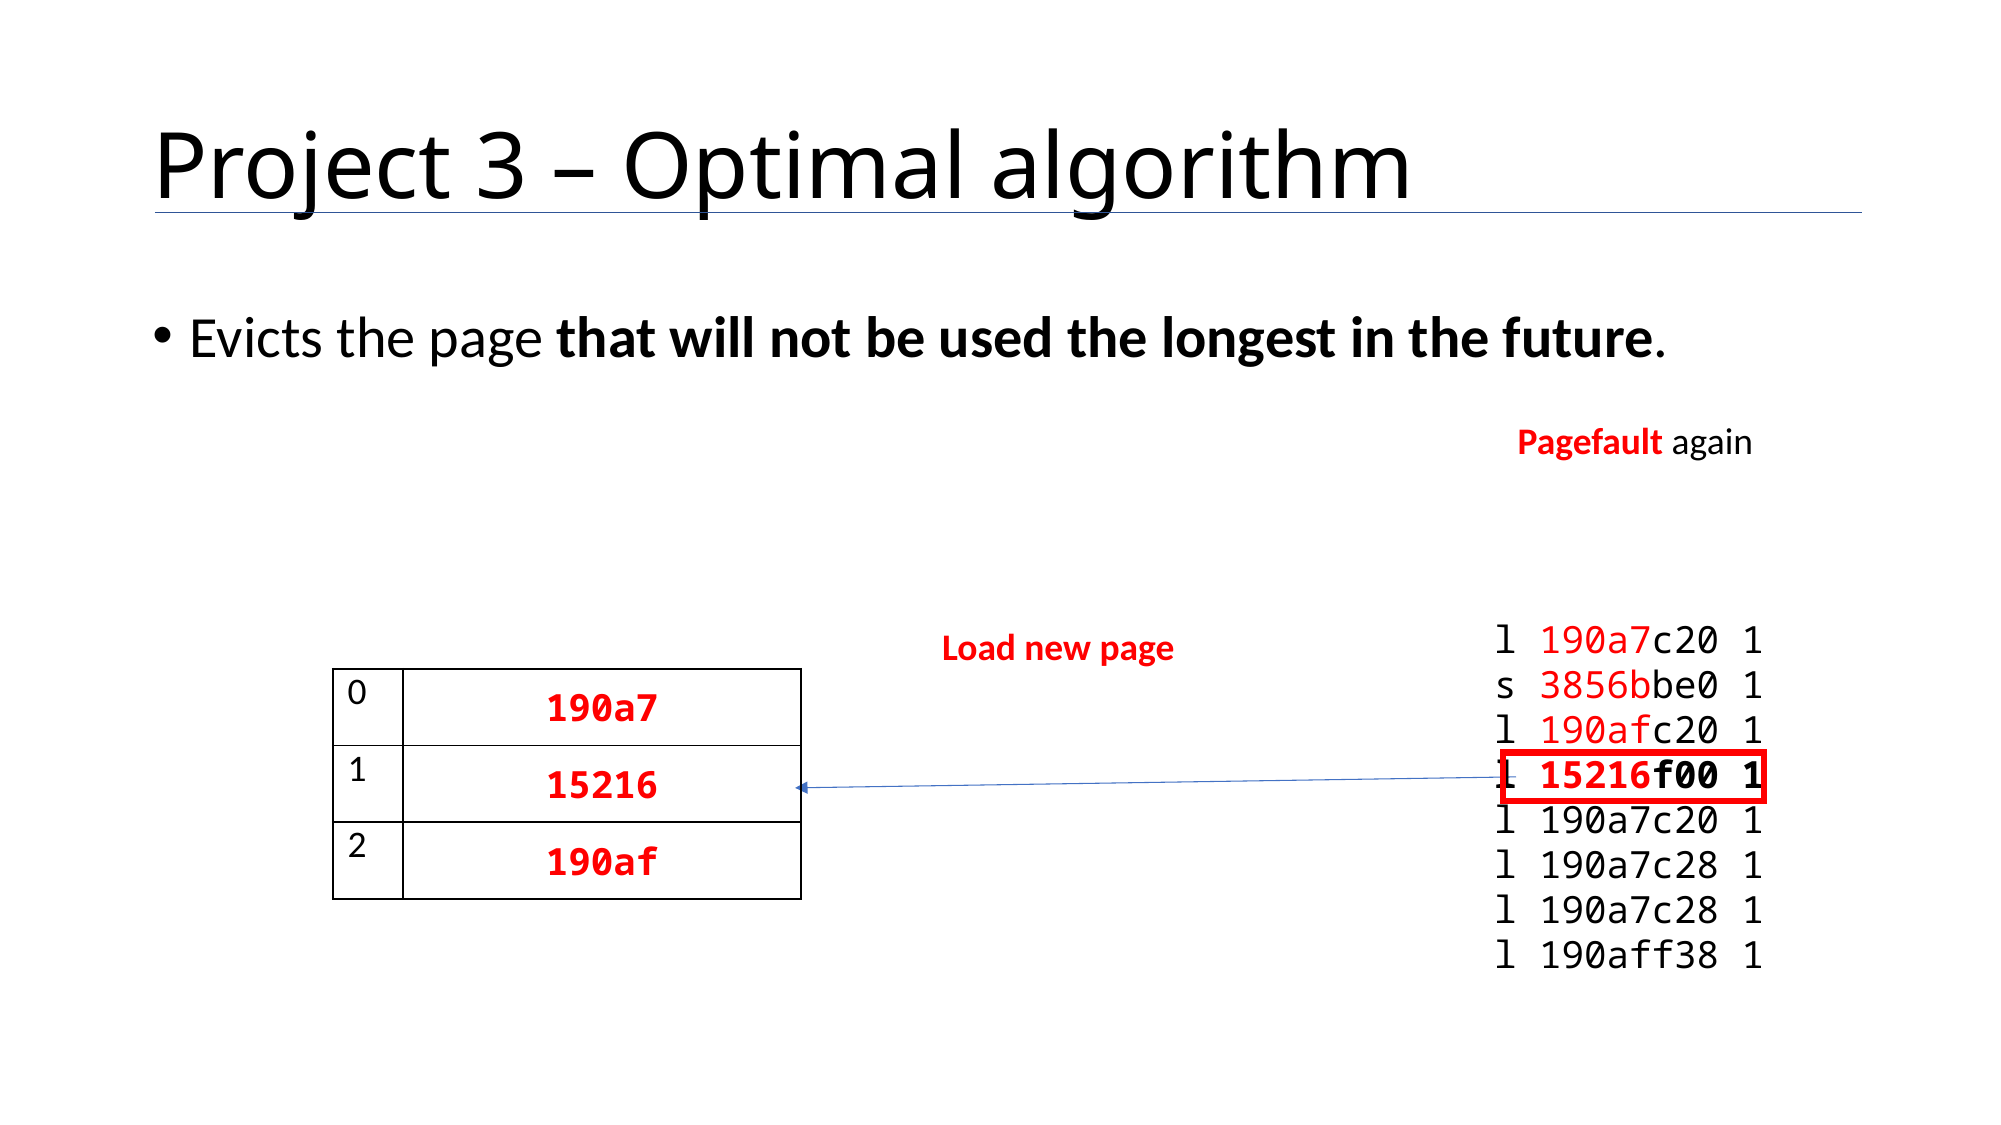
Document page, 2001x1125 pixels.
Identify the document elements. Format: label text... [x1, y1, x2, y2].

text_box Pagefault again [1502, 409, 1846, 470]
table_cell 15216 [404, 746, 800, 821]
table_cell 1 [334, 746, 402, 821]
text_box l 190a7c20 1 s 3856bbe0 1 l 190afc20 1 l 15216f00 1 l 190a7c20 1 l 190a7c28 1 l 190a7c28 1 l 190aff38 1 [1323, 608, 1936, 984]
table_cell 2 [334, 823, 402, 898]
table_header 0 [334, 670, 402, 745]
table_cell 190af [404, 823, 800, 898]
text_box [795, 776, 1516, 788]
table_header 190a7 [404, 670, 800, 745]
text_box Load new page [927, 615, 1270, 676]
text_box [1502, 751, 1765, 802]
title Project 3 – Optimal algorithm [137, 59, 1863, 278]
list Evicts the page that will not be used the longest in the future. [137, 299, 1863, 576]
